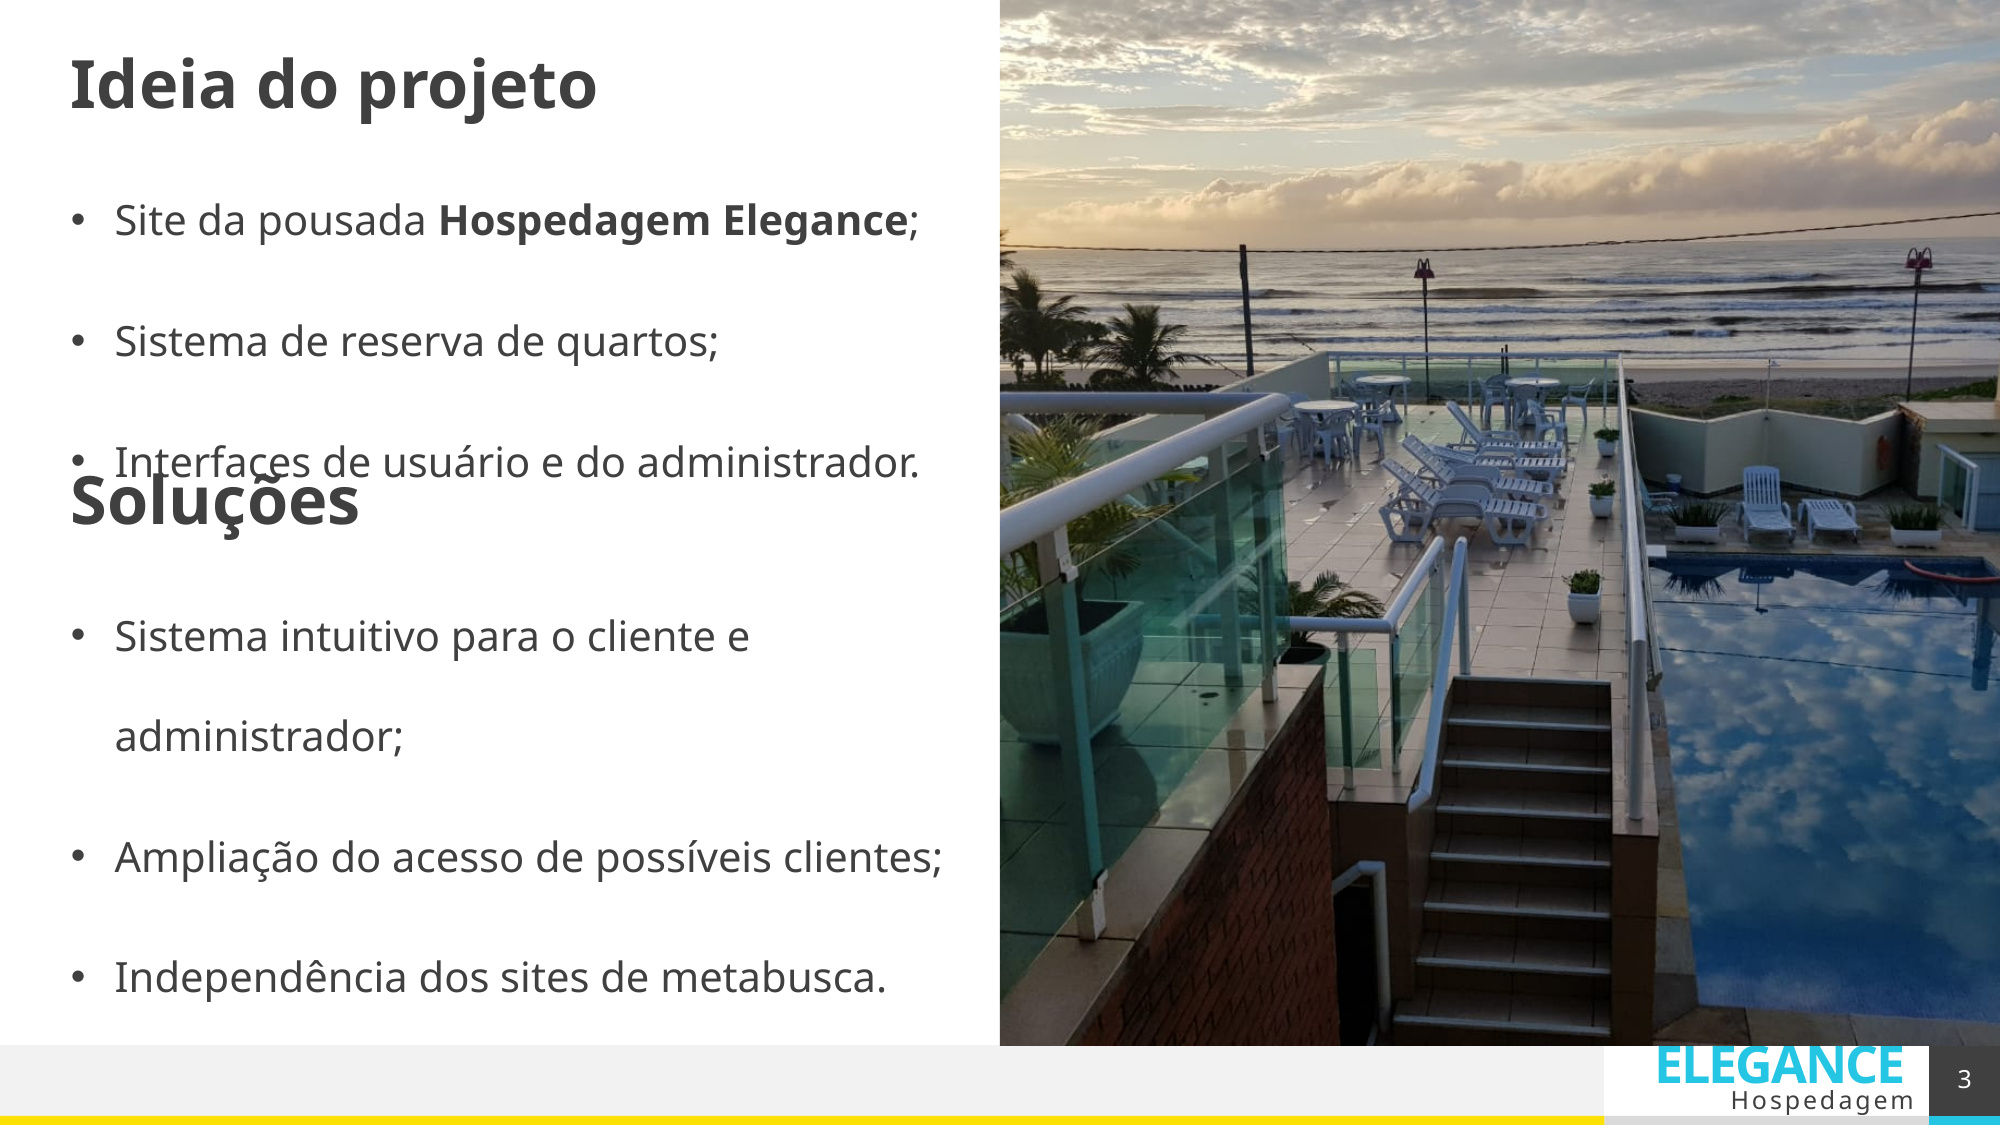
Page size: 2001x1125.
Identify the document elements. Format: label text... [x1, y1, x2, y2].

text_box Soluções Sistema intuitivo para o cliente e administrador; Ampliação do acesso de possíveis clientes; Independência dos sites de metabusca. [70, 509, 969, 1002]
list Ideia do projeto Site da pousada Hospedagem Elegance; Sistema de reserva de quartos; Interfaces de usuário e do administrador. [70, 43, 969, 486]
picture [999, 0, 2000, 1046]
slide_number 3 [1929, 1046, 2000, 1116]
